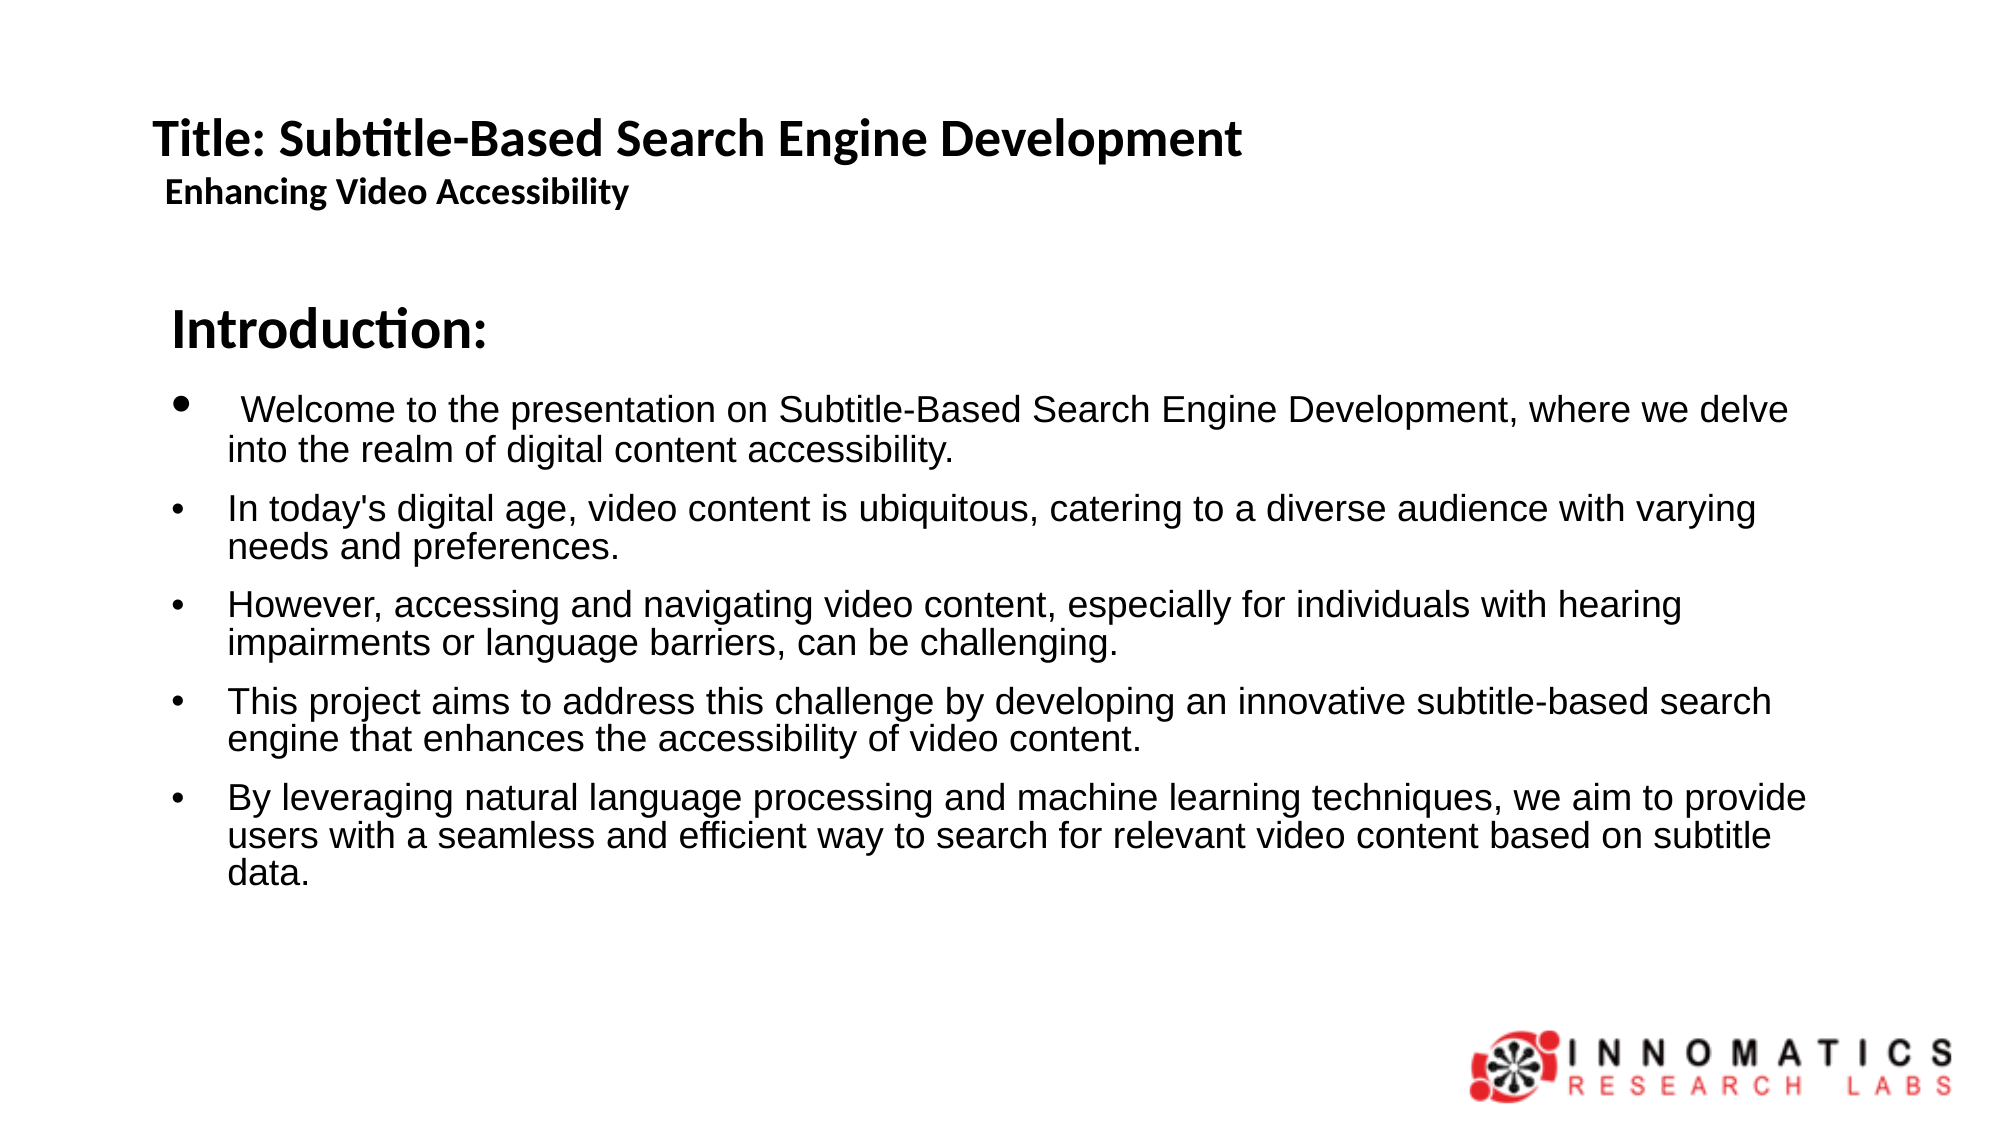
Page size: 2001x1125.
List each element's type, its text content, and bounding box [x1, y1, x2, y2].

title Title: Subtitle-Based Search Engine Development Enhancing Video Accessibility [137, 59, 1863, 278]
picture [1445, 1014, 1975, 1125]
list Introduction: Welcome to the presentation on Subtitle-Based Search Engine Development, where we delve into the realm of digital content accessibility. In today's digital age, video content is ubiquitous, catering to a diverse audience with varying needs and preferences. However, accessing and navigating video content, especially for individuals with hearing impairments or language barriers, can be challenging. This project aims to address this challenge by developing an innovative subtitle-based search engine that enhances the accessibility of video content. By leveraging natural language processing and machine learning techniques, we aim to provide users with a seamless and efficient way to search for relevant video content based on subtitle data. [137, 299, 1863, 1014]
